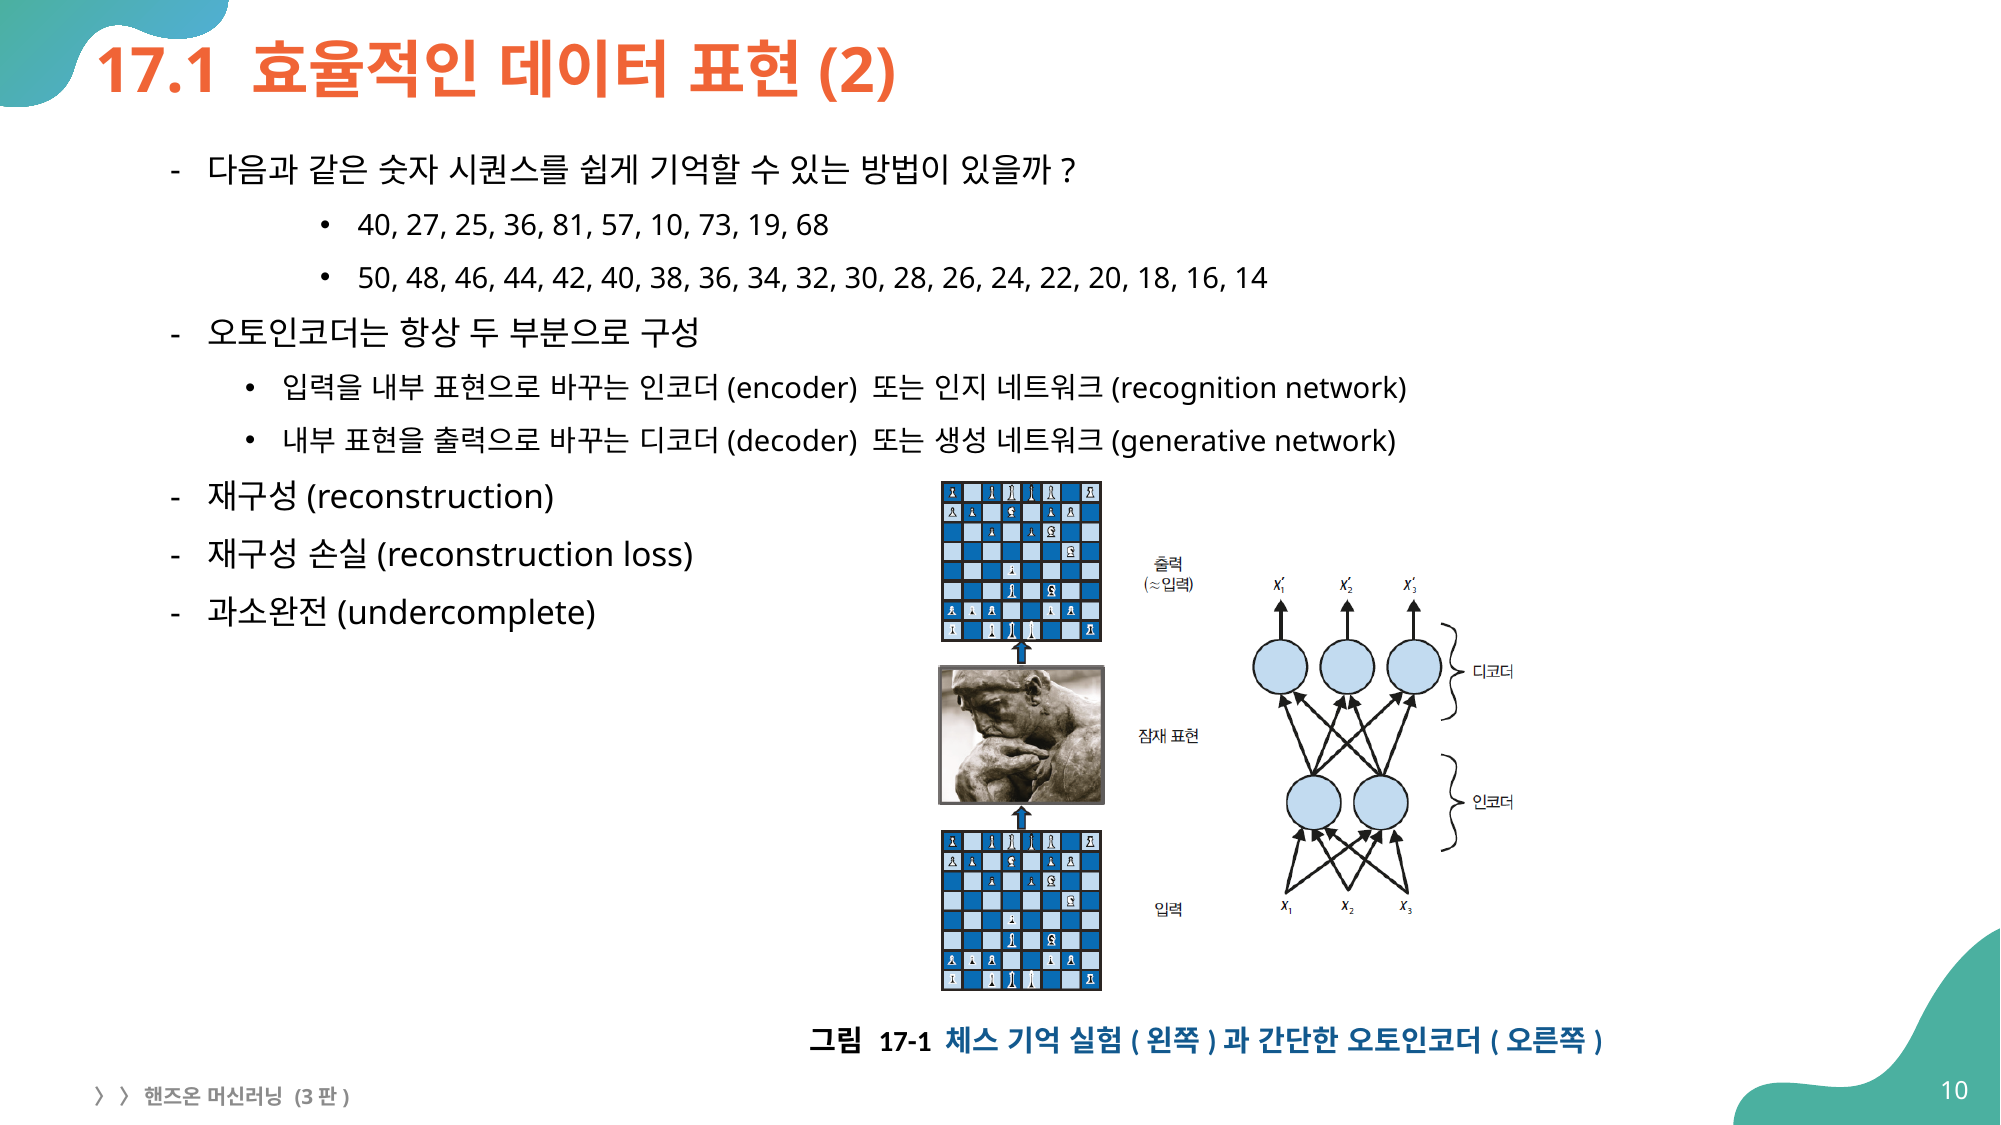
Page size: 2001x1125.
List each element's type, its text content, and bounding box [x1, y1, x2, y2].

list 다음과 같은 숫자 시퀀스를 쉽게 기억할 수 있는 방법이 있을까? 40, 27, 25, 36, 81, 57, 10, 73, 19, 68 50, 48, 46, 44, 42, 40, 38, 36, 34, 32, 30, 28, 26, 24, 22, 20, 18, 16, 14 오토인코더는 항상 두 부분으로 구성 입력을 내부 표현으로 바꾸는 인코더(encoder) 또는 인지 네트워크(recognition network) 내부 표현을 출력으로 바꾸는 디코더(decoder) 또는 생성 네트워크(generative network) 재구성(reconstruction) 재구성 손실(reconstruction loss) 과소완전(undercomplete) [79, 133, 1892, 1035]
footer 〉 〉 핸즈온 머신러닝 (3판) [79, 1078, 755, 1114]
slide_number 10 [1917, 1061, 1984, 1122]
picture [934, 474, 1548, 995]
text_box 그림 17-1 체스 기억 실험(왼쪽)과 간단한 오토인코더(오른쪽) [705, 1015, 1707, 1065]
title 17.1 효율적인 데이터 표현(2) [79, 17, 1931, 128]
